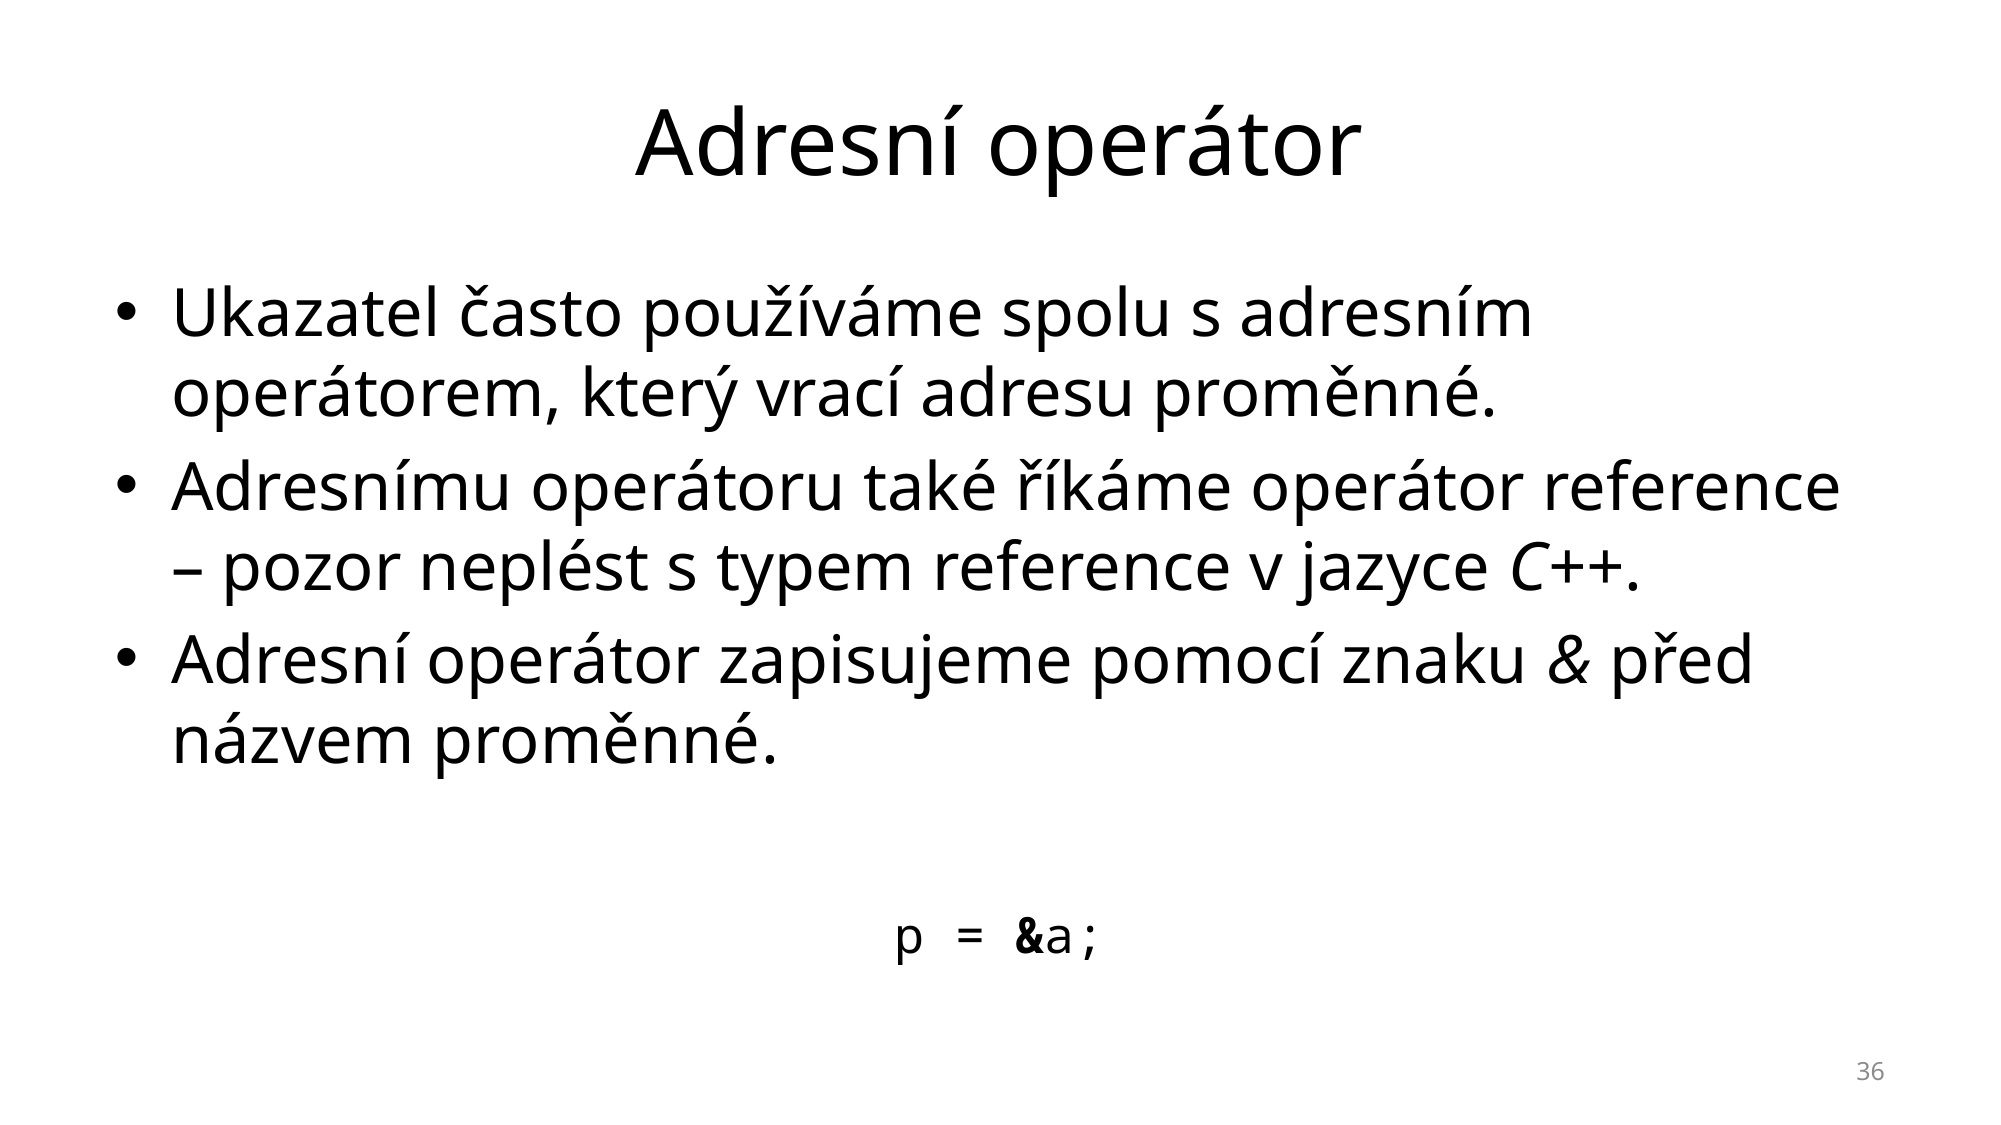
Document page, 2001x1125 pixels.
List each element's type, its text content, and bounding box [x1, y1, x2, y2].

title Adresní operátor [99, 45, 1900, 233]
text_box p = &a; [880, 895, 1120, 971]
slide_number 36 [1433, 1042, 1900, 1103]
list Ukazatel často používáme spolu s adresním operátorem, který vrací adresu proměnné. Adresnímu operátoru také říkáme operátor reference – pozor neplést s typem reference v jazyce C++. Adresní operátor zapisujeme pomocí znaku & před názvem proměnné. [99, 262, 1900, 825]
